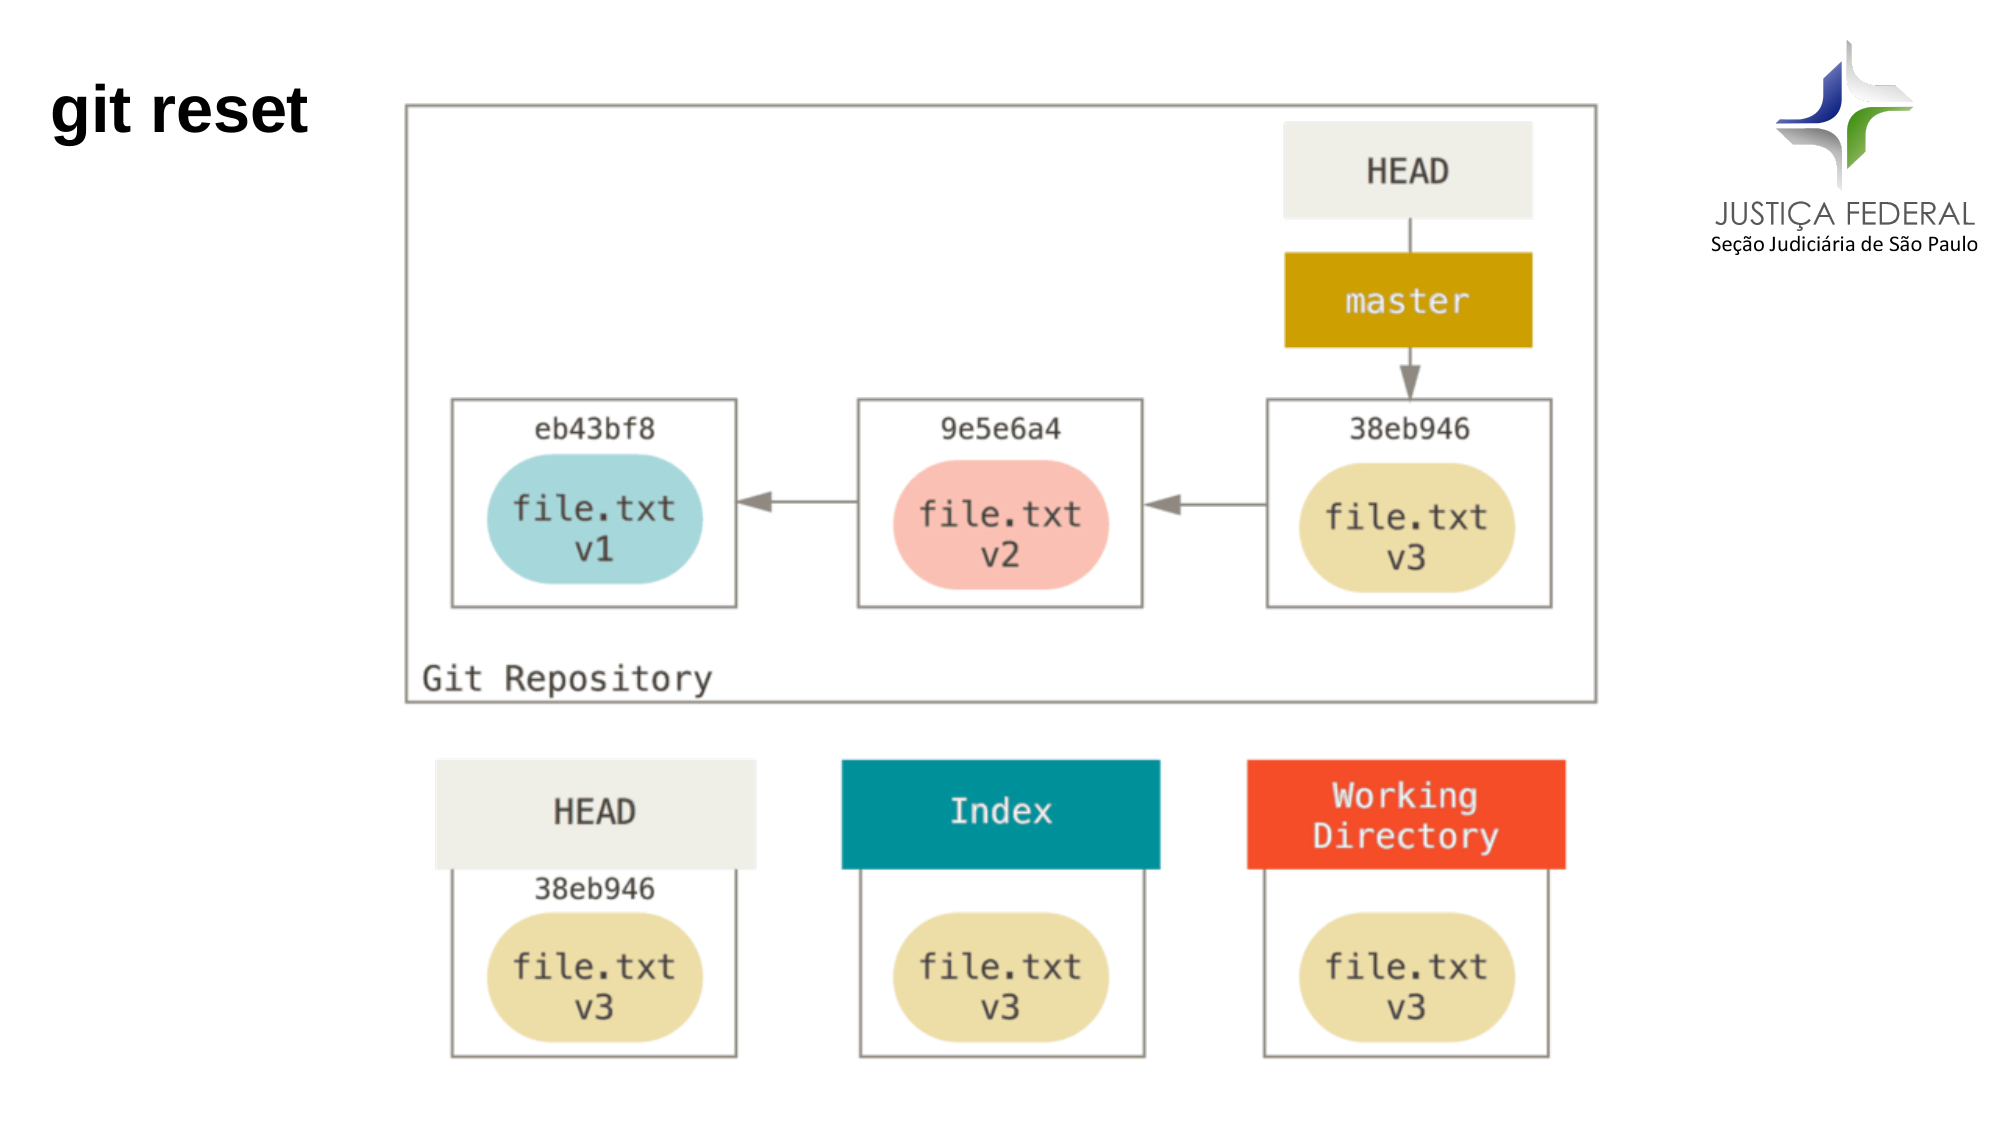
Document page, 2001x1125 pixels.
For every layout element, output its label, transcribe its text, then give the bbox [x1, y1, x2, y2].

text_box git reset [35, 0, 1761, 214]
picture [1696, 7, 1993, 273]
picture [374, 77, 1625, 1106]
